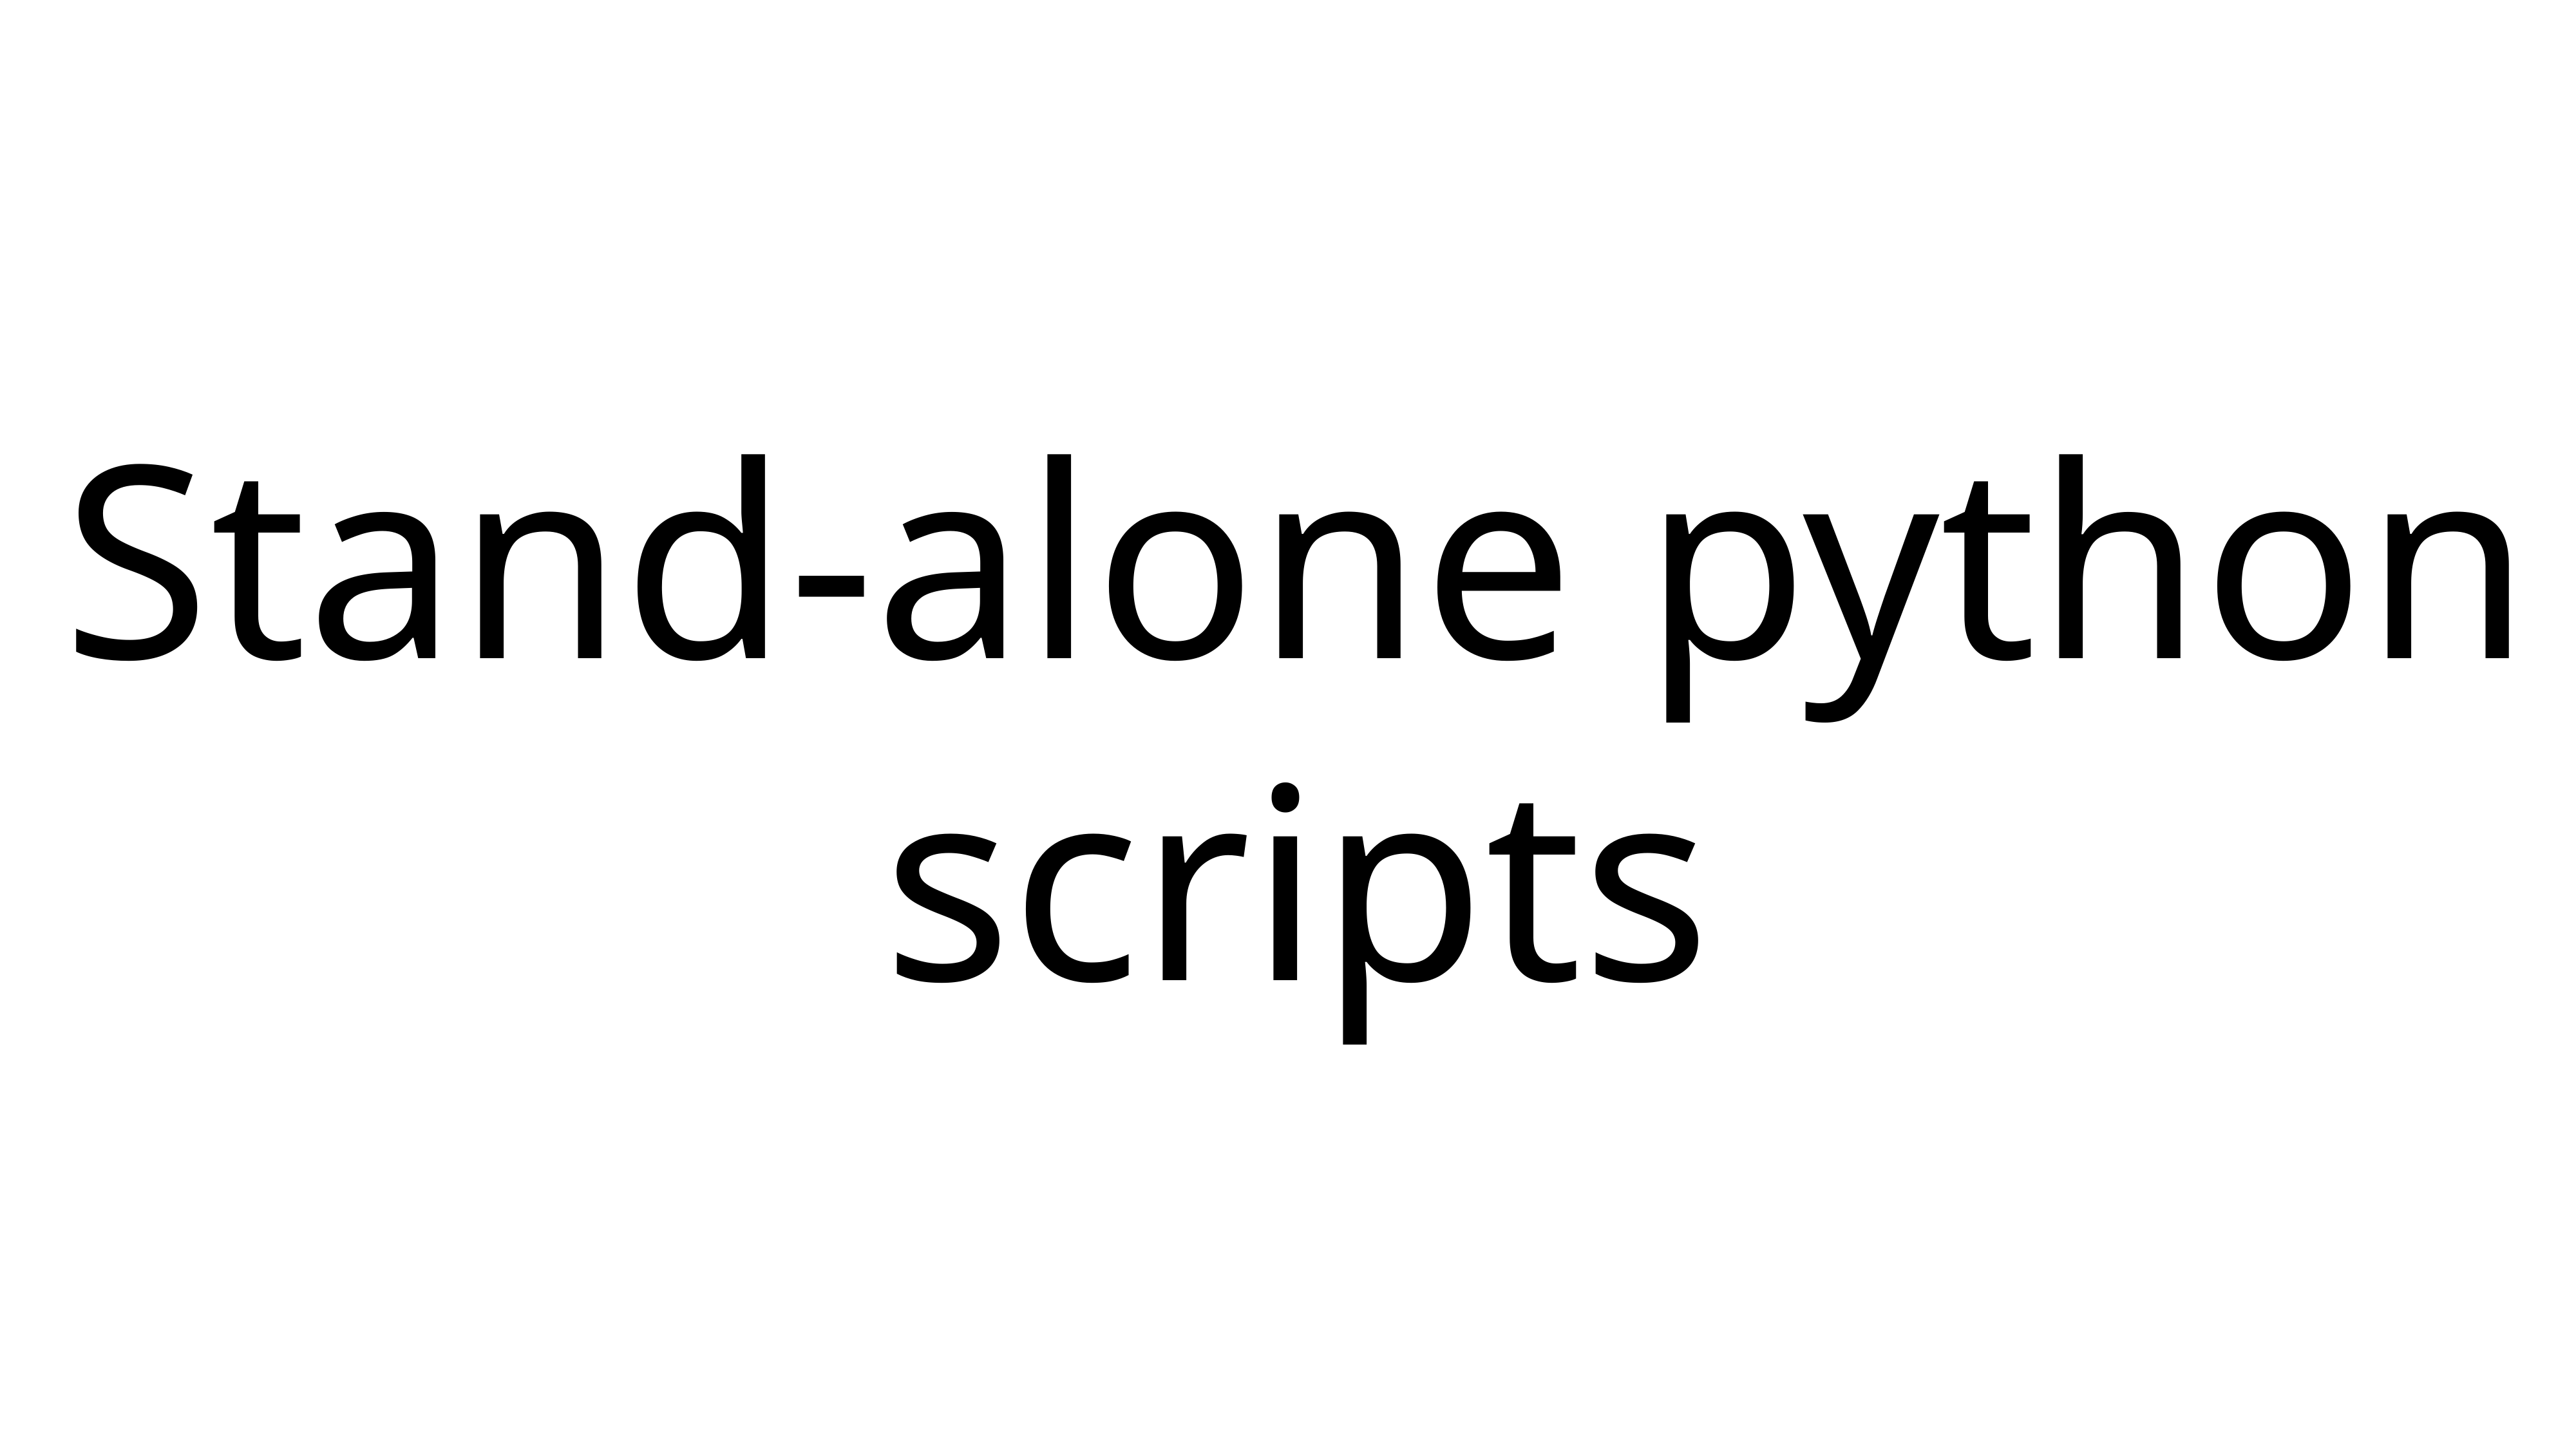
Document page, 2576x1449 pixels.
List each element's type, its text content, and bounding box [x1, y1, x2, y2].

title Stand-alone python scripts [43, 37, 2551, 1387]
